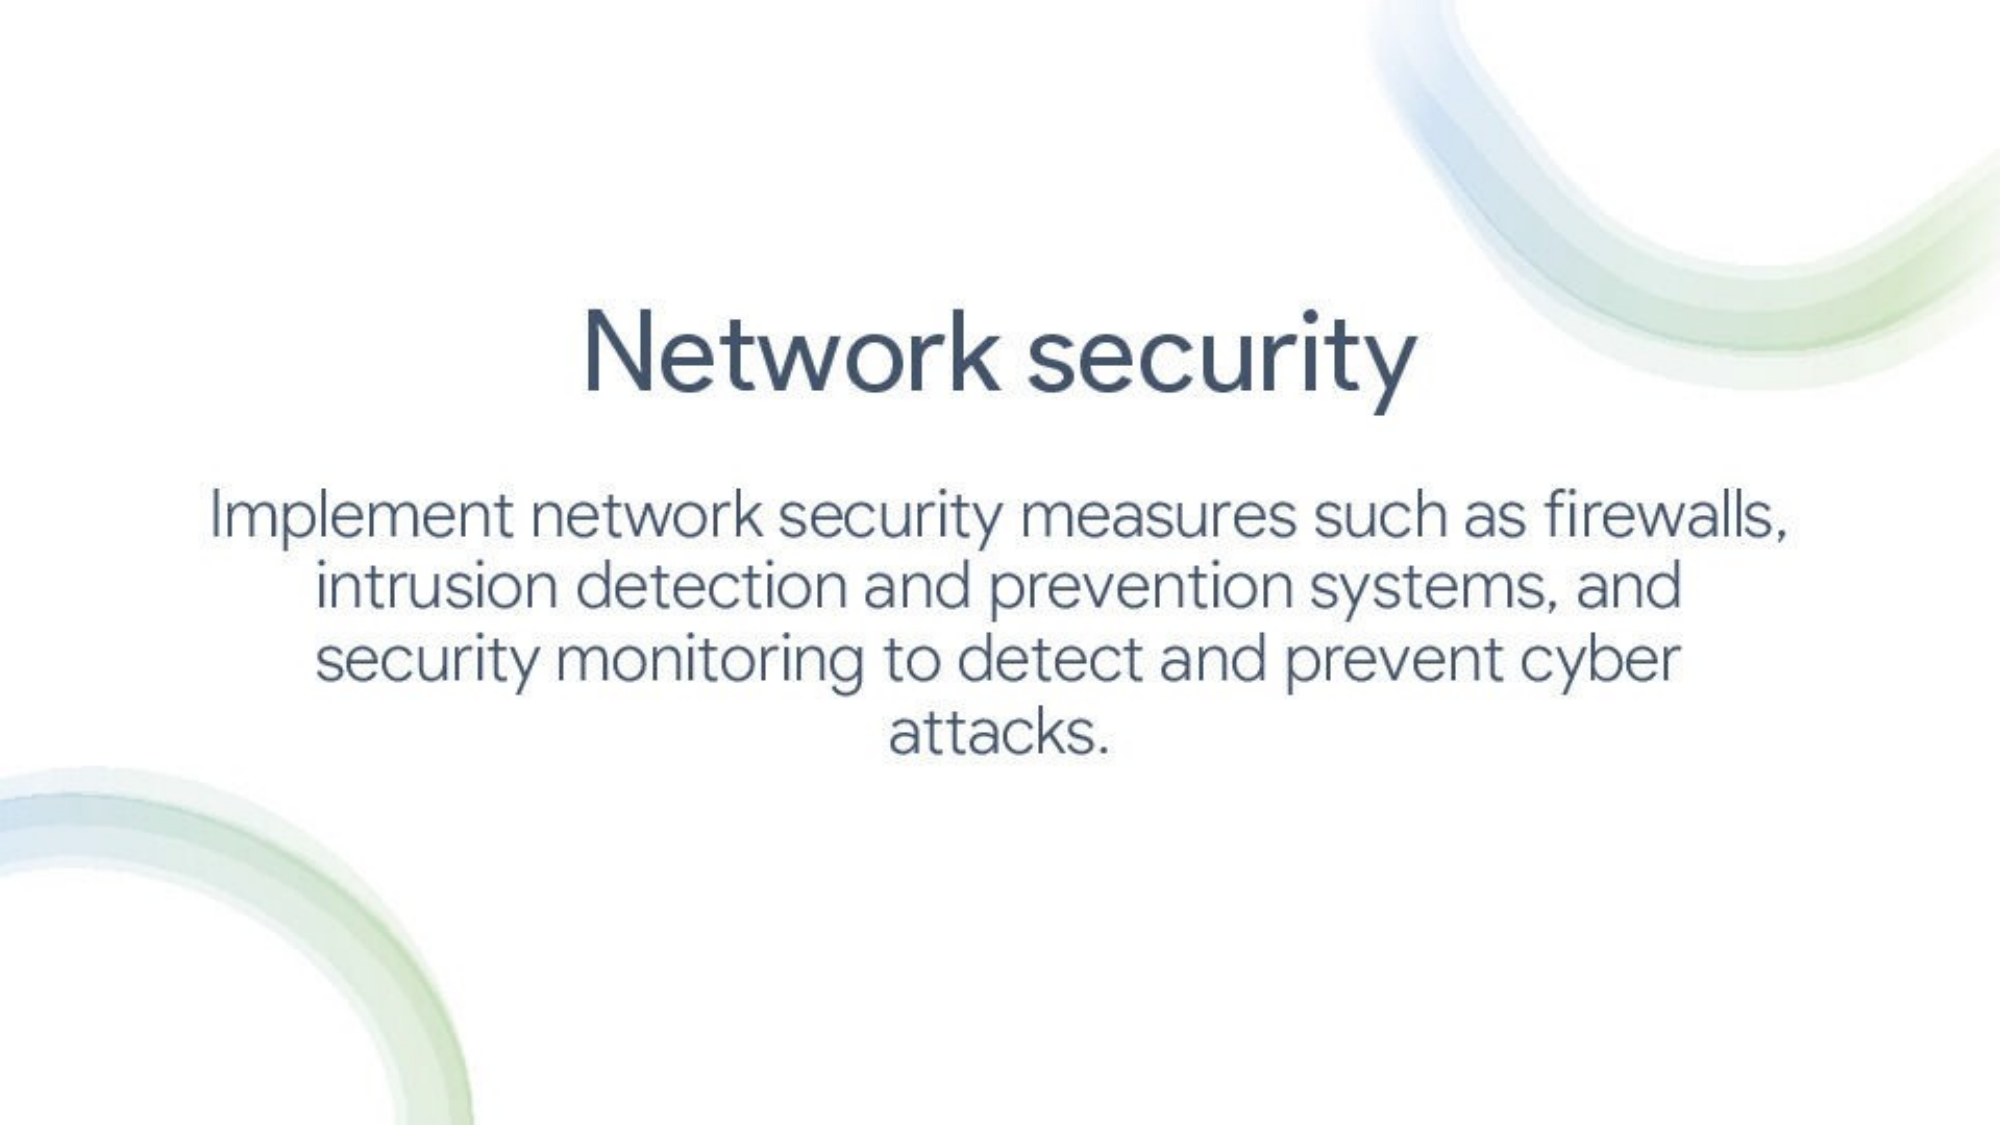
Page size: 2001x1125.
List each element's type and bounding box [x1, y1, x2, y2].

text_box [0, 0, 2000, 1125]
